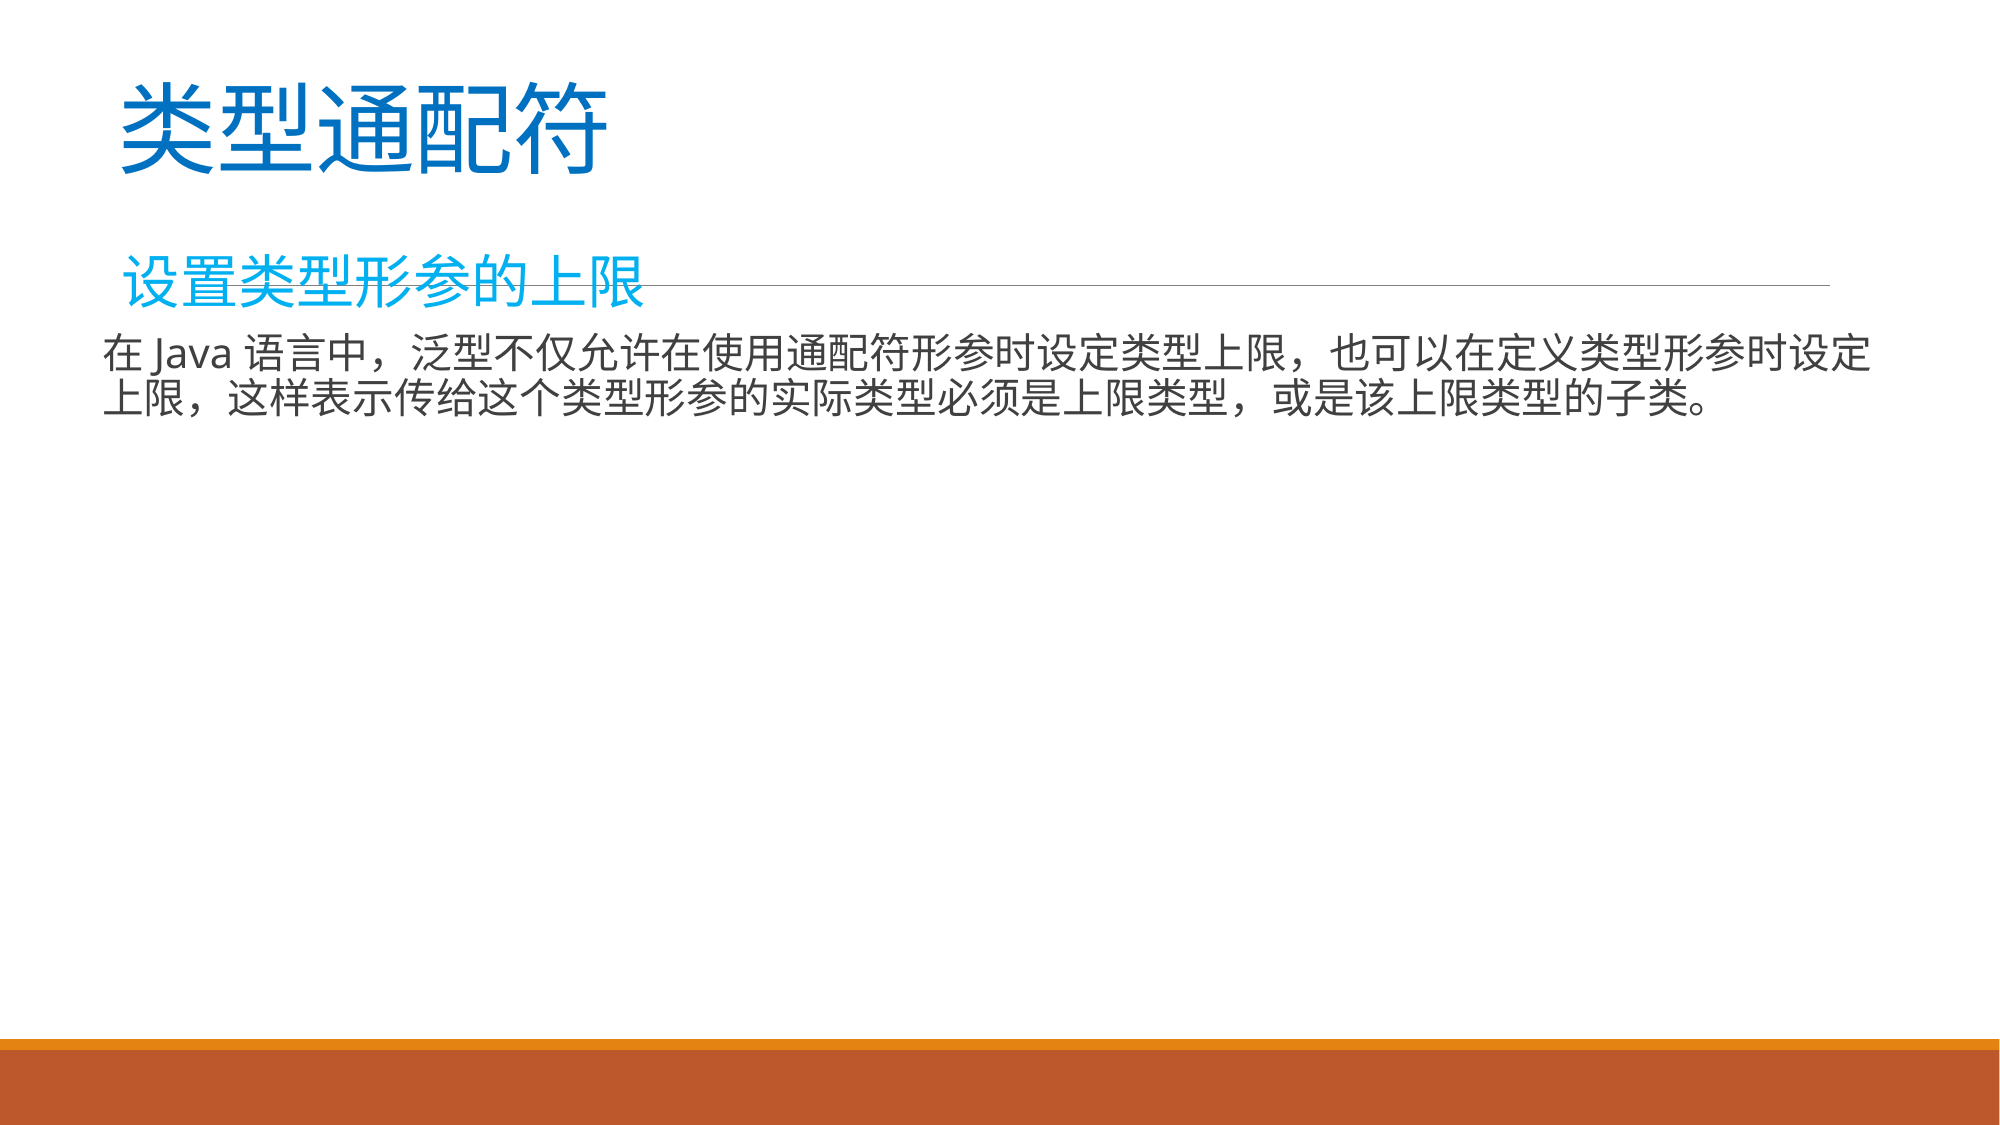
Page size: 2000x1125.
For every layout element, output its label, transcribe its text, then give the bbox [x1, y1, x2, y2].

list 在Java语言中，泛型不仅允许在使用通配符形参时设定类型上限，也可以在定义类型形参时设定上限，这样表示传给这个类型形参的实际类型必须是上限类型，或是该上限类型的子类。 [101, 325, 1886, 1013]
title 类型通配符 [101, 30, 1850, 194]
text_box 设置类型形参的上限 [101, 194, 1851, 326]
